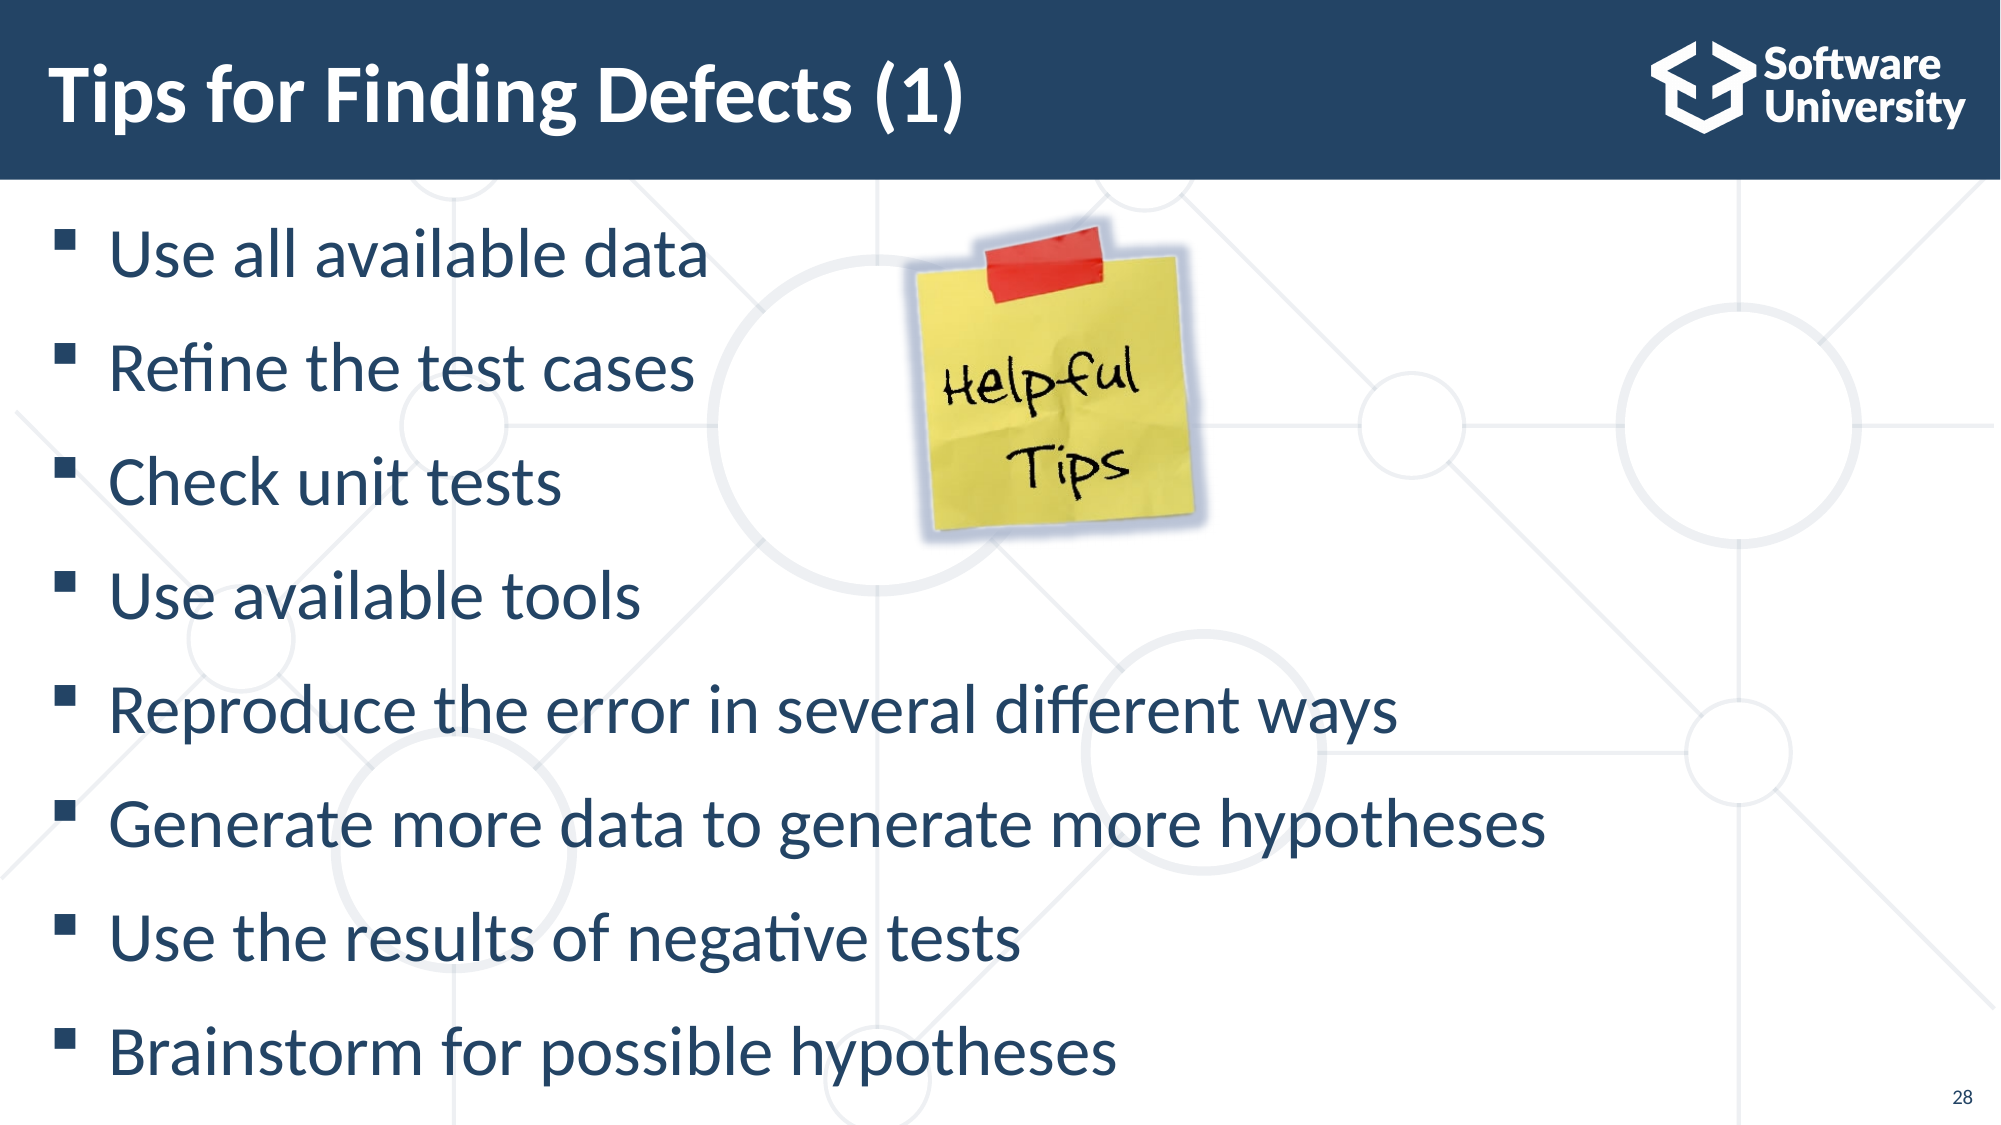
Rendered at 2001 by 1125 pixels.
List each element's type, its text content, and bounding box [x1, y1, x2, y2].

picture [1651, 41, 1966, 134]
list Use all available data Refine the test cases Check unit tests Use available tools Reproduce the error in several different ways Generate more data to generate more hypotheses Use the results of negative tests Brainstorm for possible hypotheses [31, 196, 1970, 1104]
slide_number 28 [1927, 1067, 1989, 1117]
picture [912, 224, 1201, 536]
title Tips for Finding Defects (1) [31, 16, 1625, 162]
